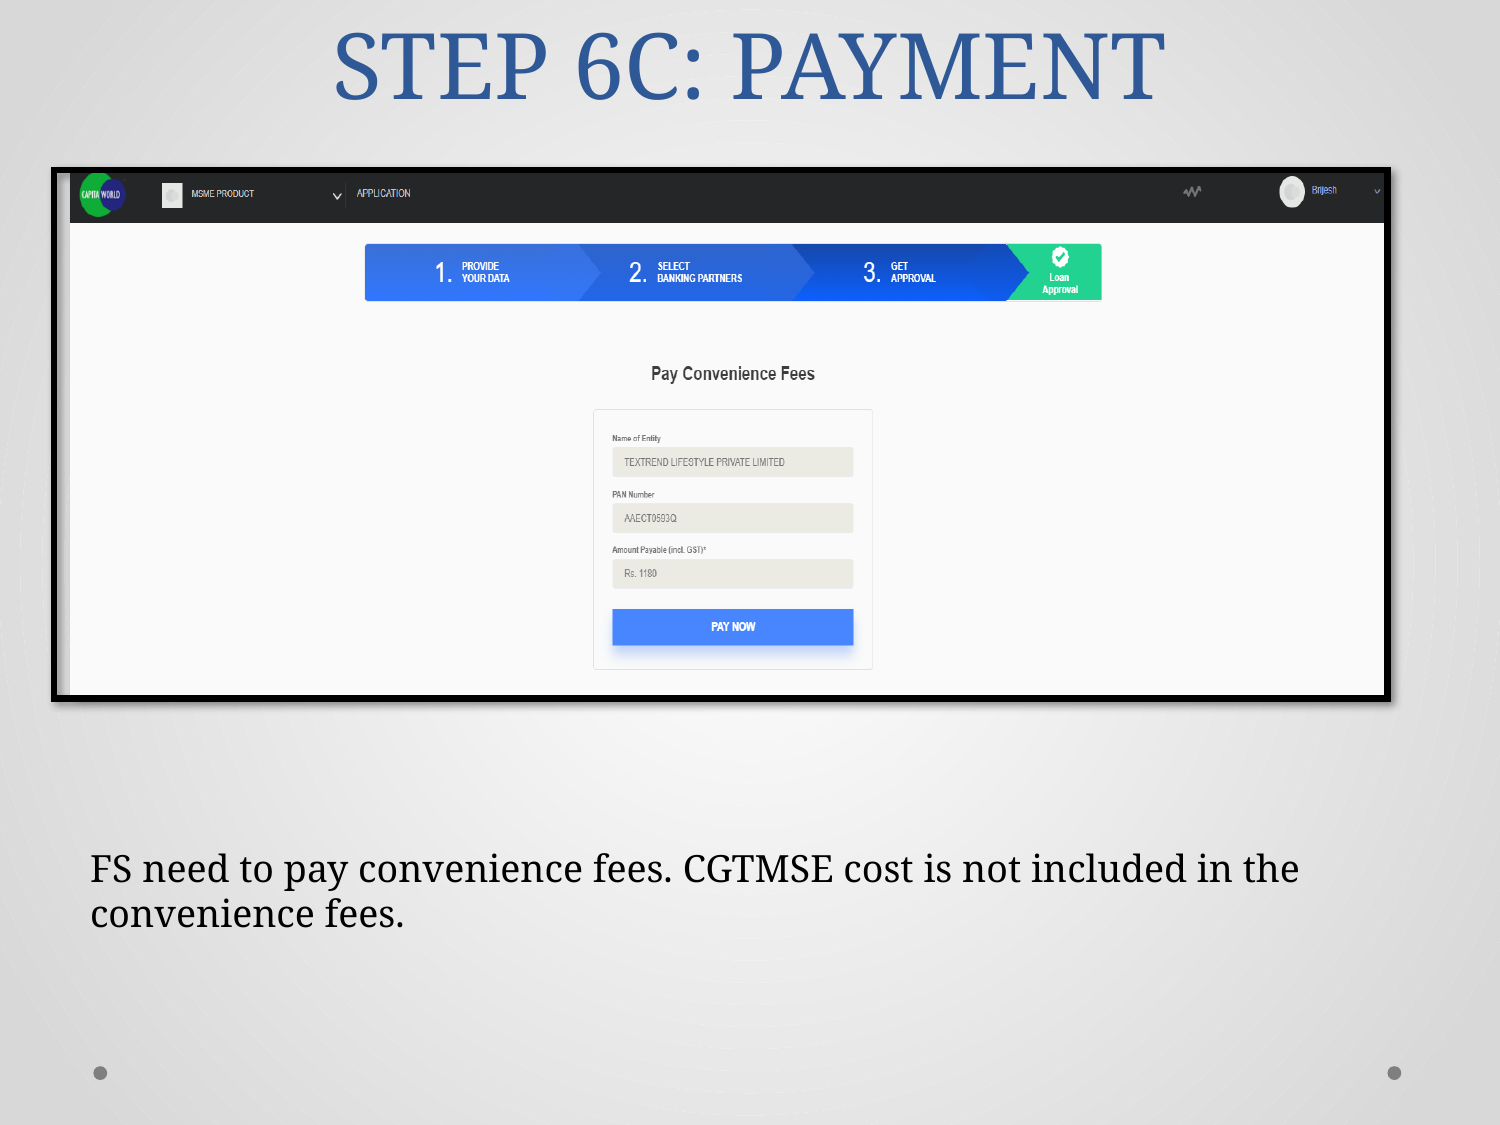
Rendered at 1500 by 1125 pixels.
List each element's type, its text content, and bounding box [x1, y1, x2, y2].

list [56, 172, 1385, 696]
text_box FS need to pay convenience fees. CGTMSE cost is not included in the convenience fees. [74, 837, 1425, 944]
title STEP 6C: PAYMENT [75, 32, 1425, 125]
